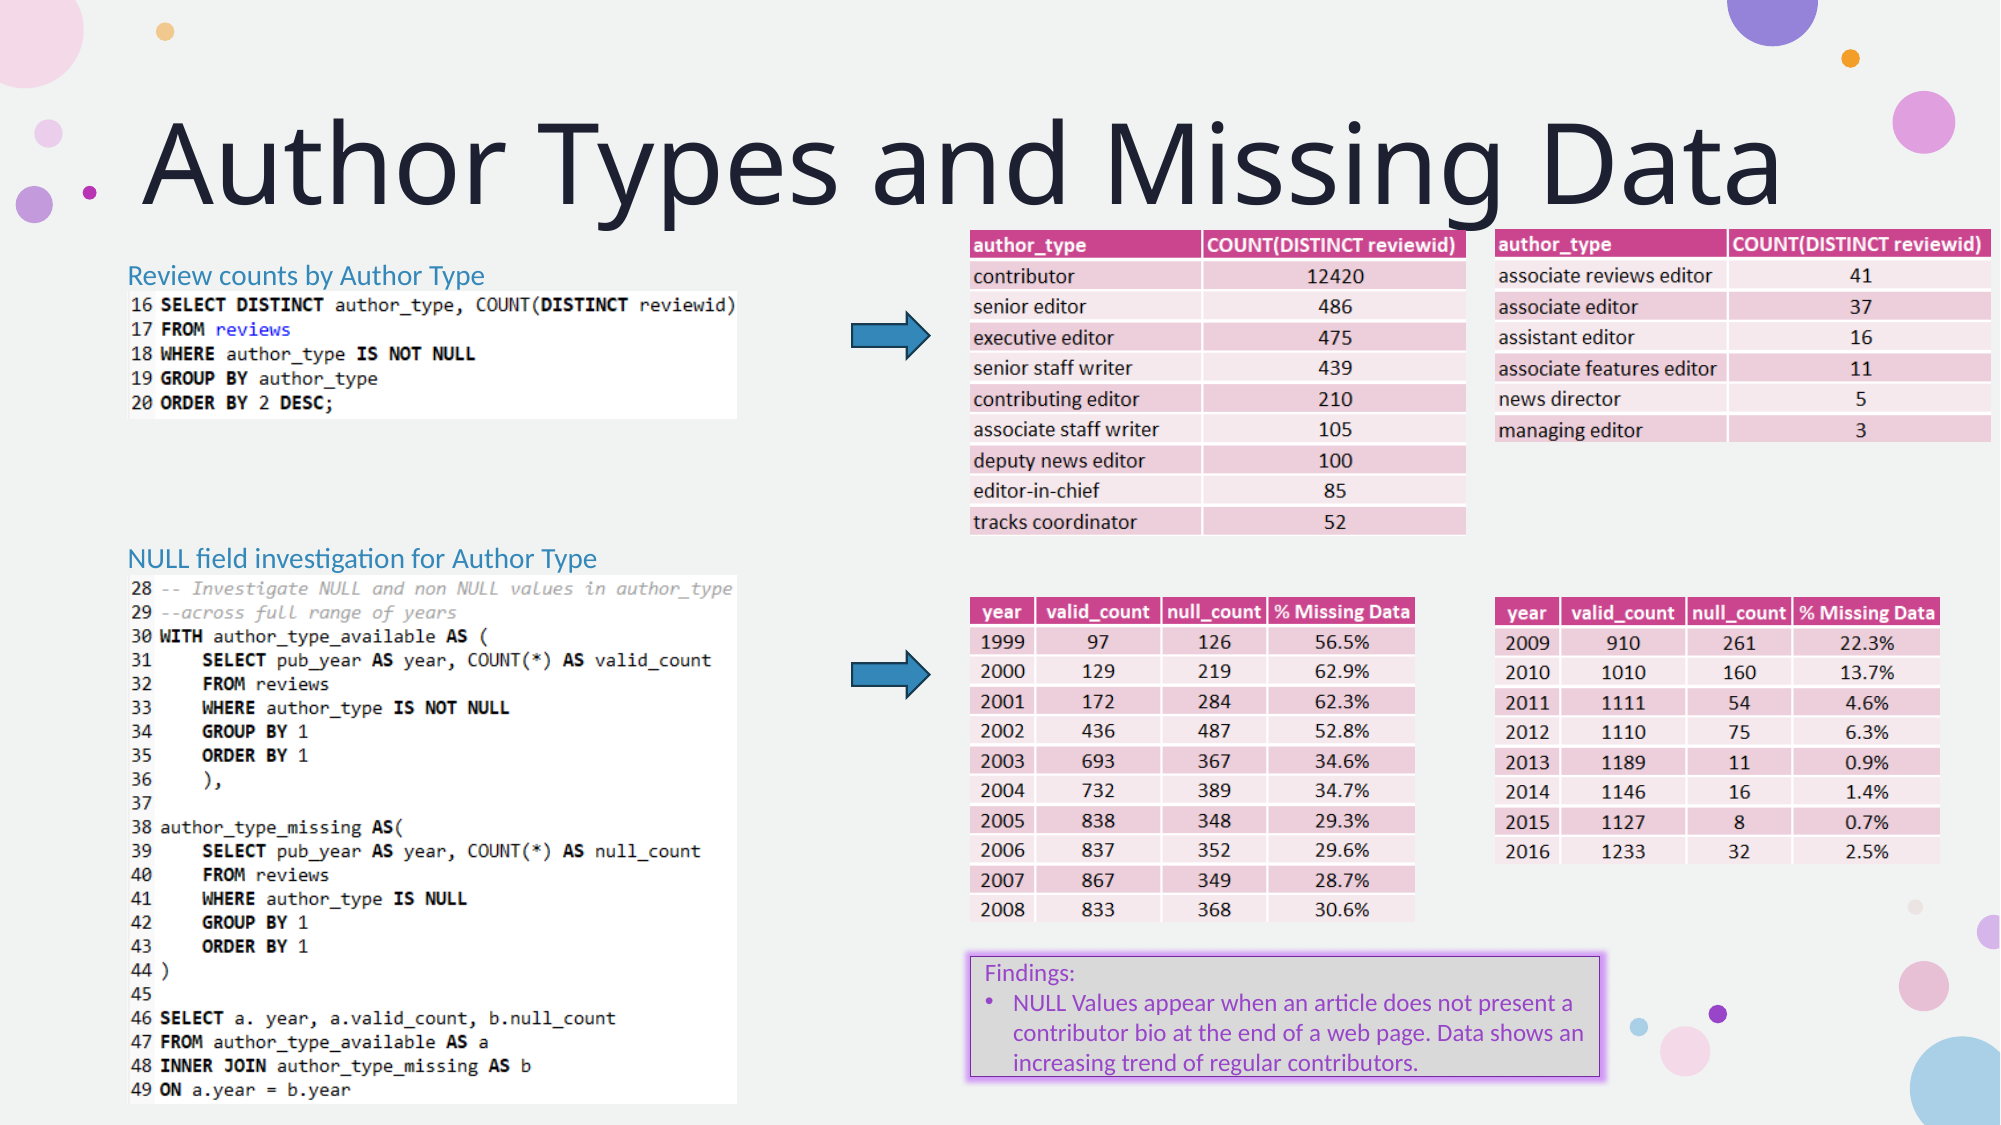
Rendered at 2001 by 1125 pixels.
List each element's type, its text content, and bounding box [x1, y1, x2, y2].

text_box [851, 310, 931, 361]
picture [970, 597, 1415, 923]
text_box [851, 649, 931, 700]
text_box Review counts by Author Type [127, 255, 741, 291]
picture [127, 575, 737, 1104]
picture [970, 230, 1466, 536]
picture [127, 291, 737, 419]
text_box Findings: NULL Values appear when an article does not present a contributor bio at the end of a web page. Data shows an increasing trend of regular contributors. [970, 956, 1600, 1077]
picture [1495, 229, 1991, 442]
picture [1495, 597, 1940, 864]
title Author Types and Missing Data [127, 59, 1877, 278]
text_box NULL field investigation for Author Type [127, 539, 741, 575]
